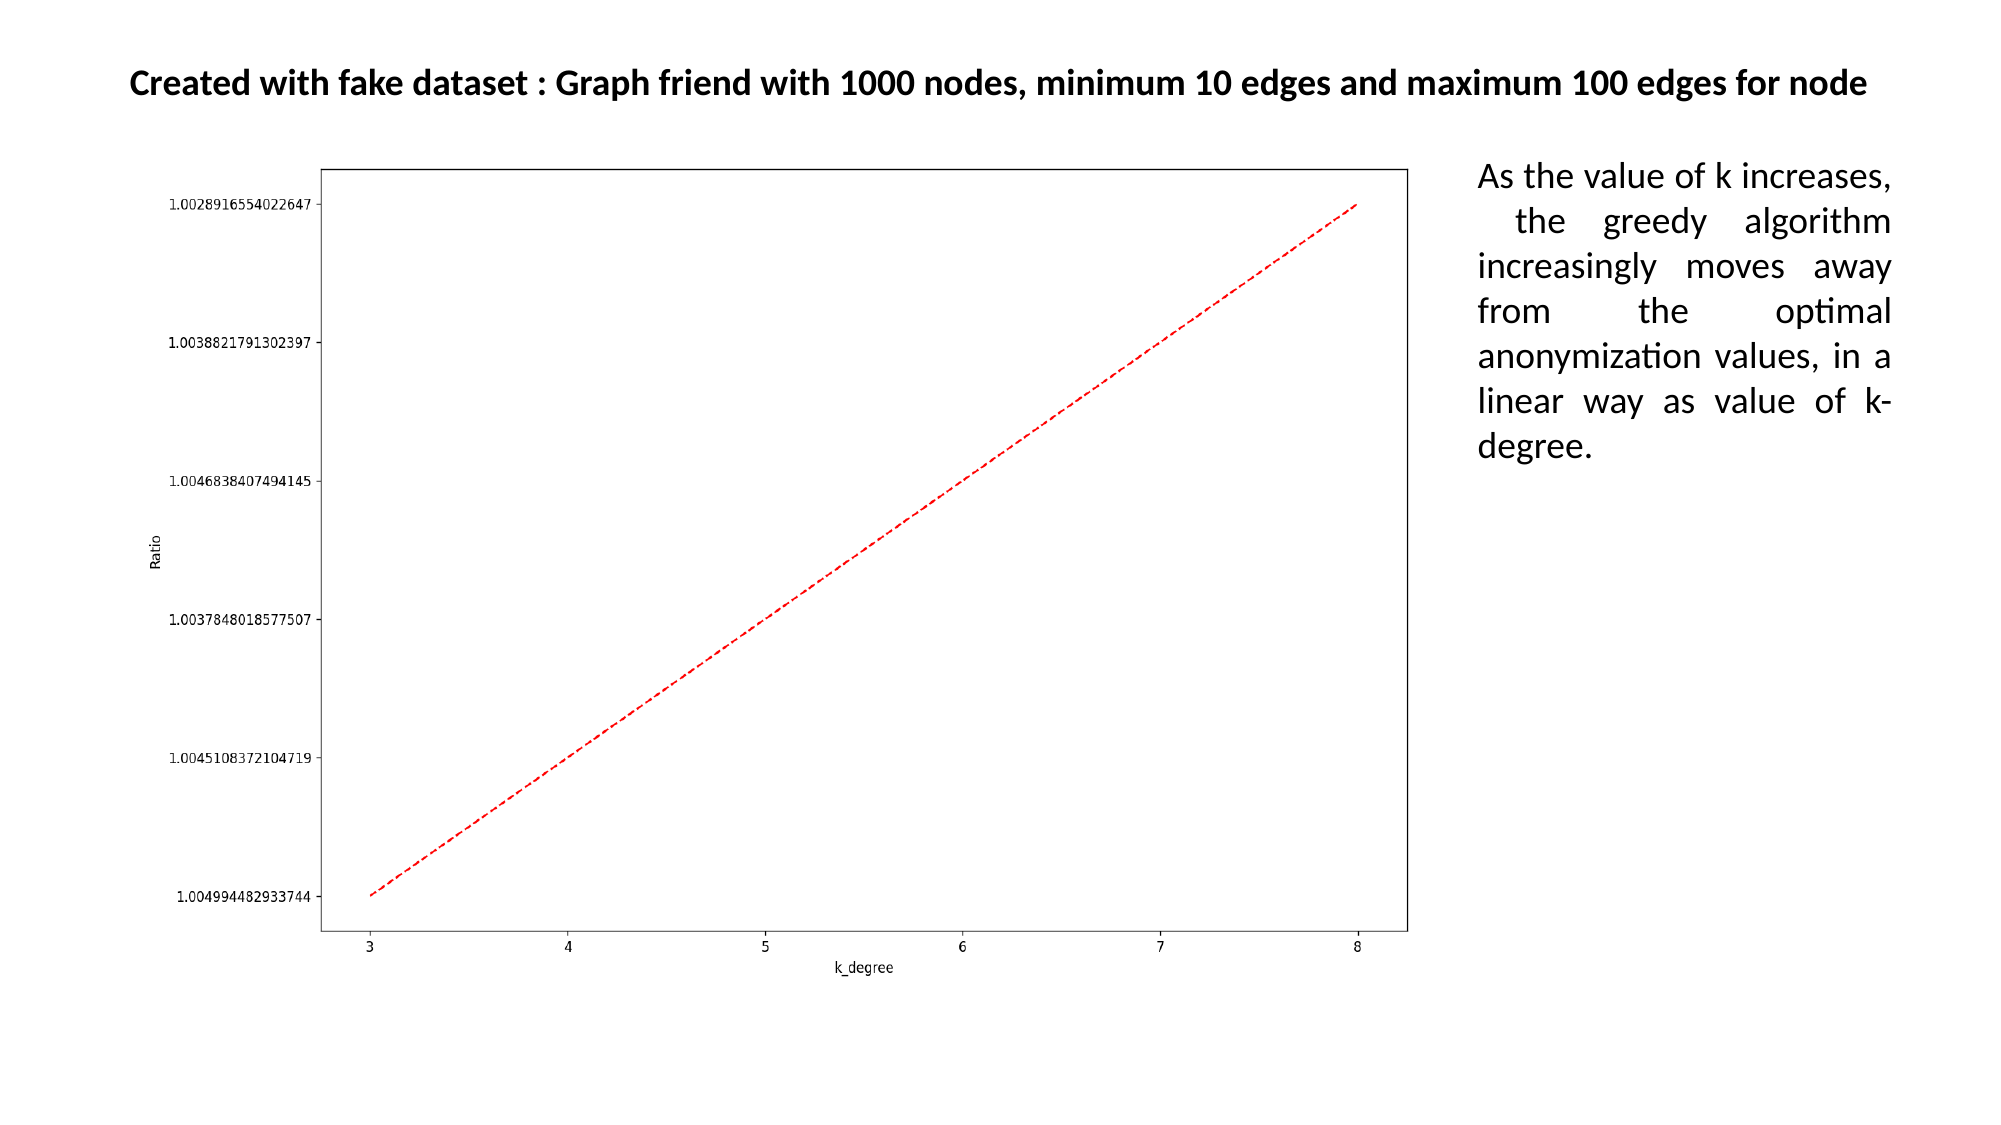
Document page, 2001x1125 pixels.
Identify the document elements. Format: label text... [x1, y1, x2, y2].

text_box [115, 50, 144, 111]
text_box As the value of k increases, the greedy algorithm increasingly moves away from the optimal anonymization values, in a linear way as value of k-degree. [1546, 143, 1908, 519]
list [144, 50, 1546, 1039]
text_box Created with fake dataset : Graph friend with 1000 nodes, minimum 10 edges and maximum 100 edges for node [1546, 50, 1885, 111]
